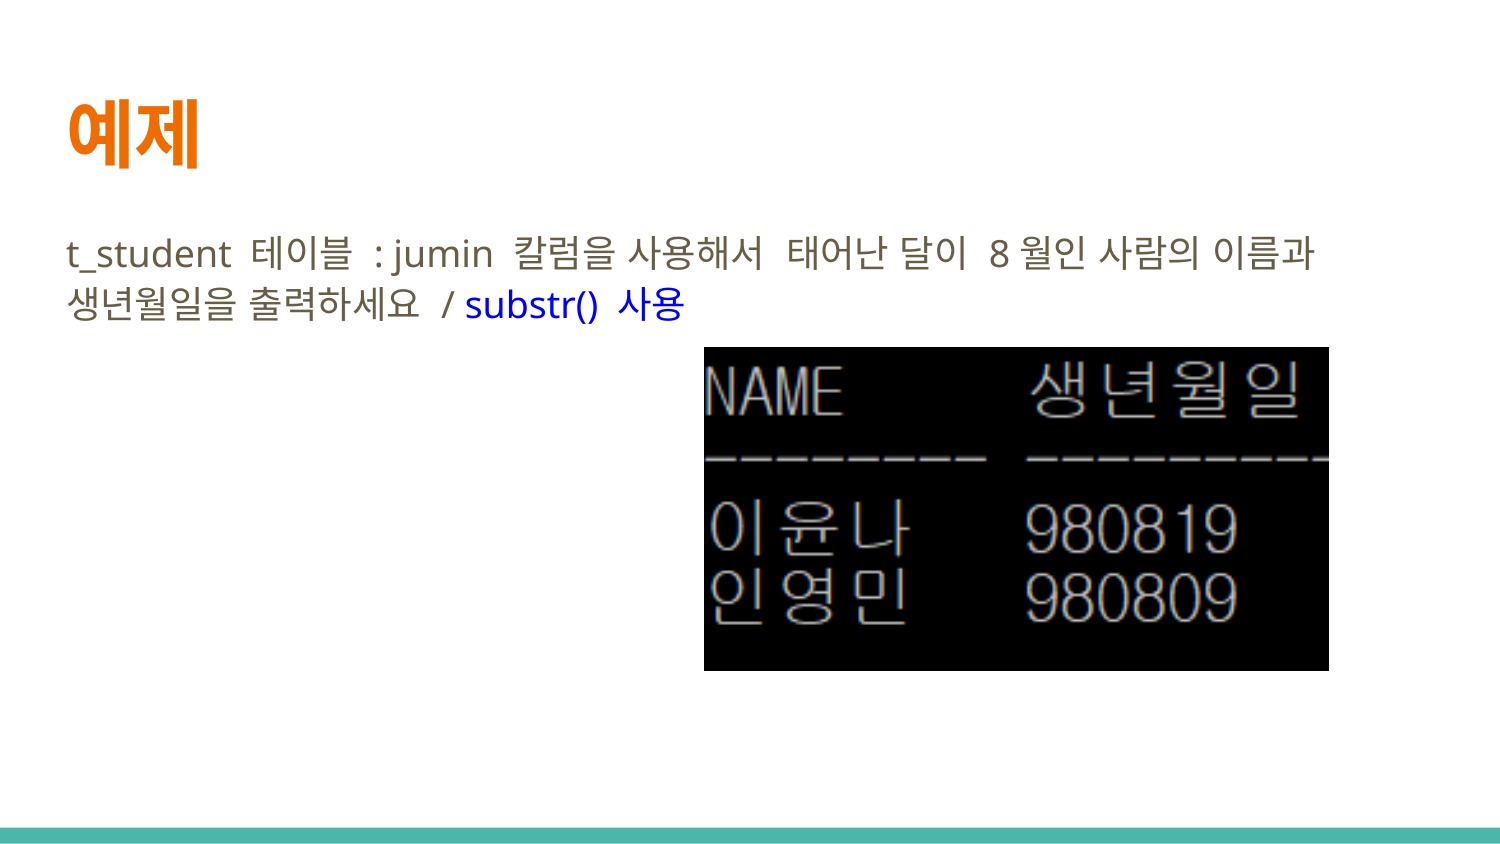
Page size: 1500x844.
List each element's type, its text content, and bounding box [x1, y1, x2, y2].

title 예제 [51, 72, 1449, 189]
list t_student 테이블 : jumin 칼럼을 사용해서 태어난 달이 8월인 사람의 이름과 생년월일을 출력하세요 / substr() 사용 [51, 207, 1449, 330]
picture [704, 347, 1329, 672]
